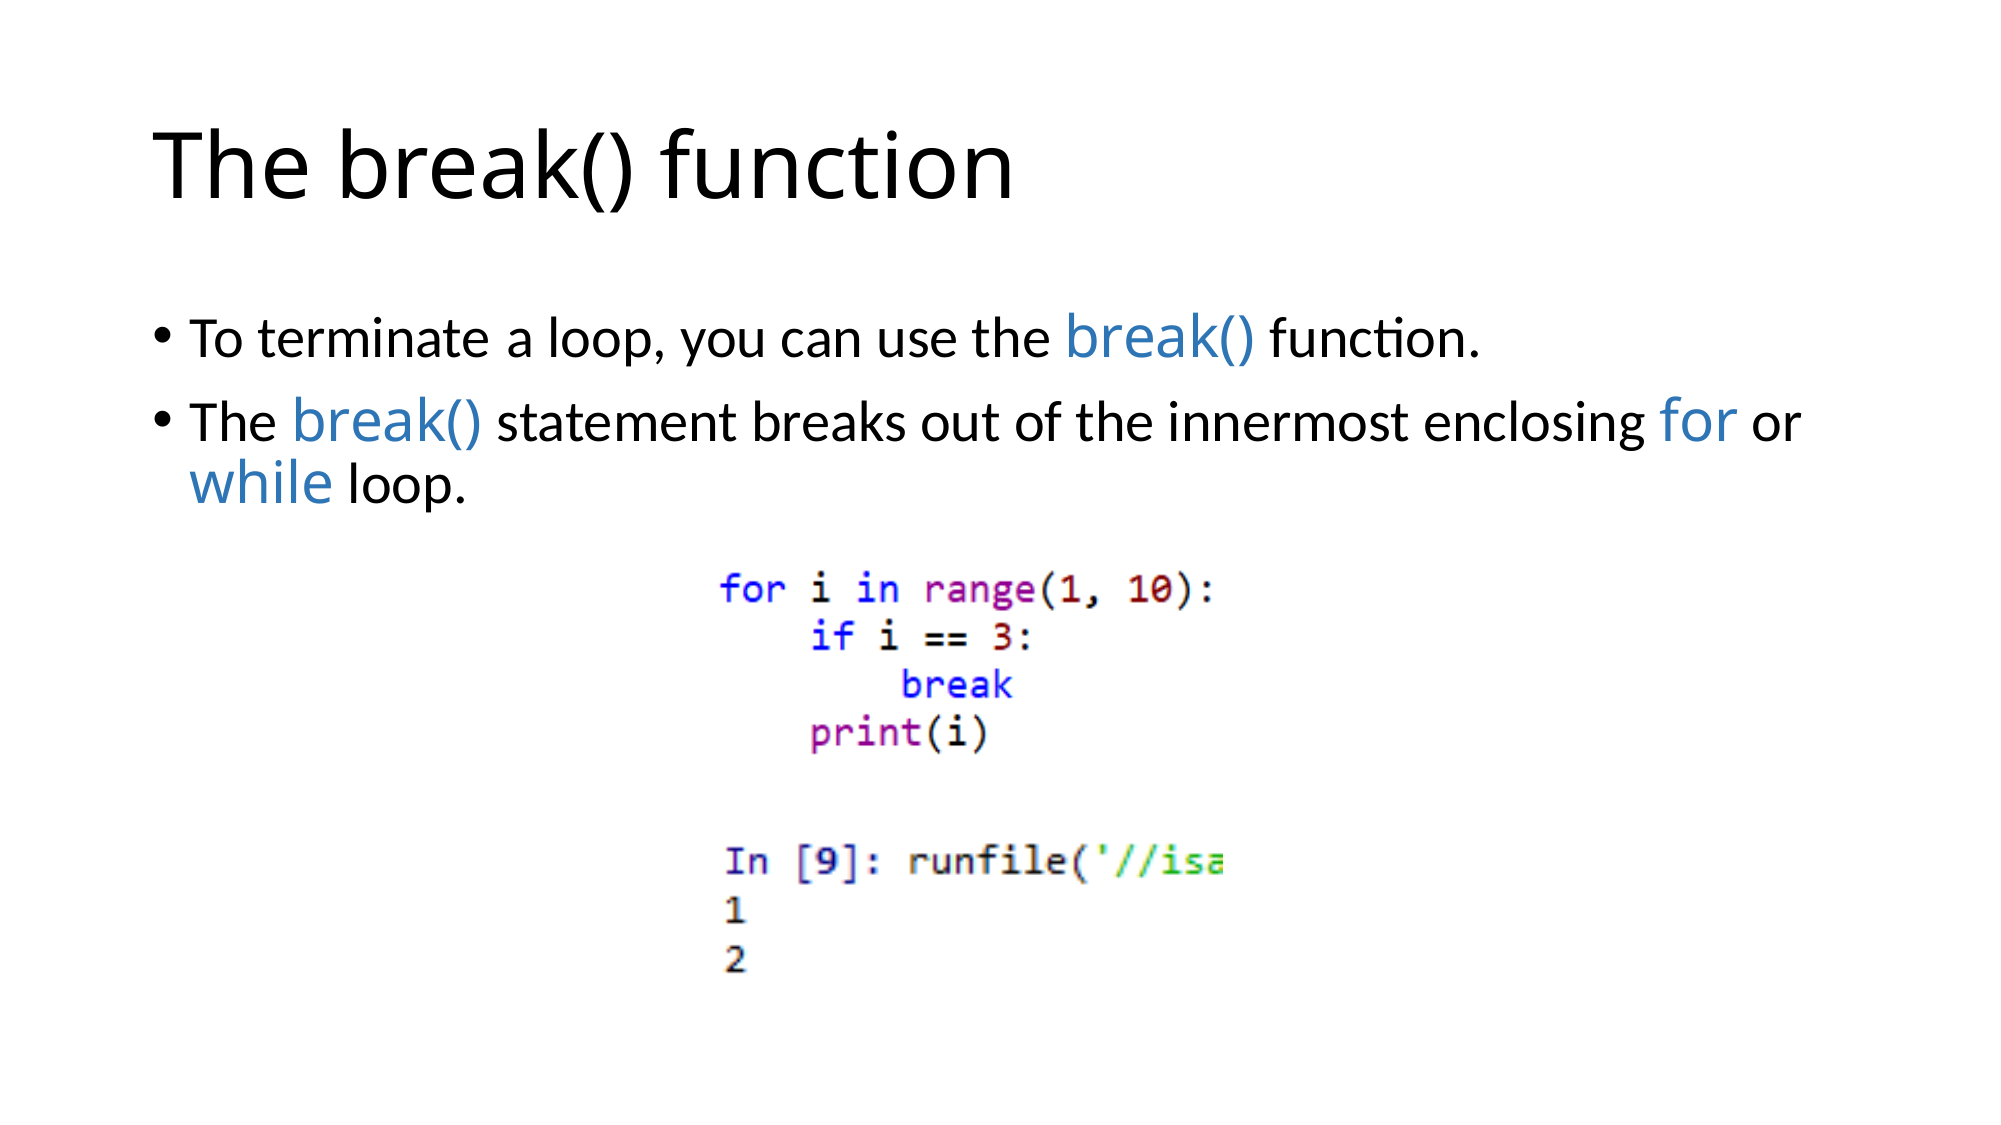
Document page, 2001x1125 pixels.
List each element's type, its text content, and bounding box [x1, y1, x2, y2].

picture [715, 816, 1223, 1030]
picture [715, 559, 1223, 771]
list To terminate a loop, you can use the break() function. The break() statement breaks out of the innermost enclosing for or while loop. [137, 299, 1863, 570]
title The break() function [137, 59, 1863, 278]
